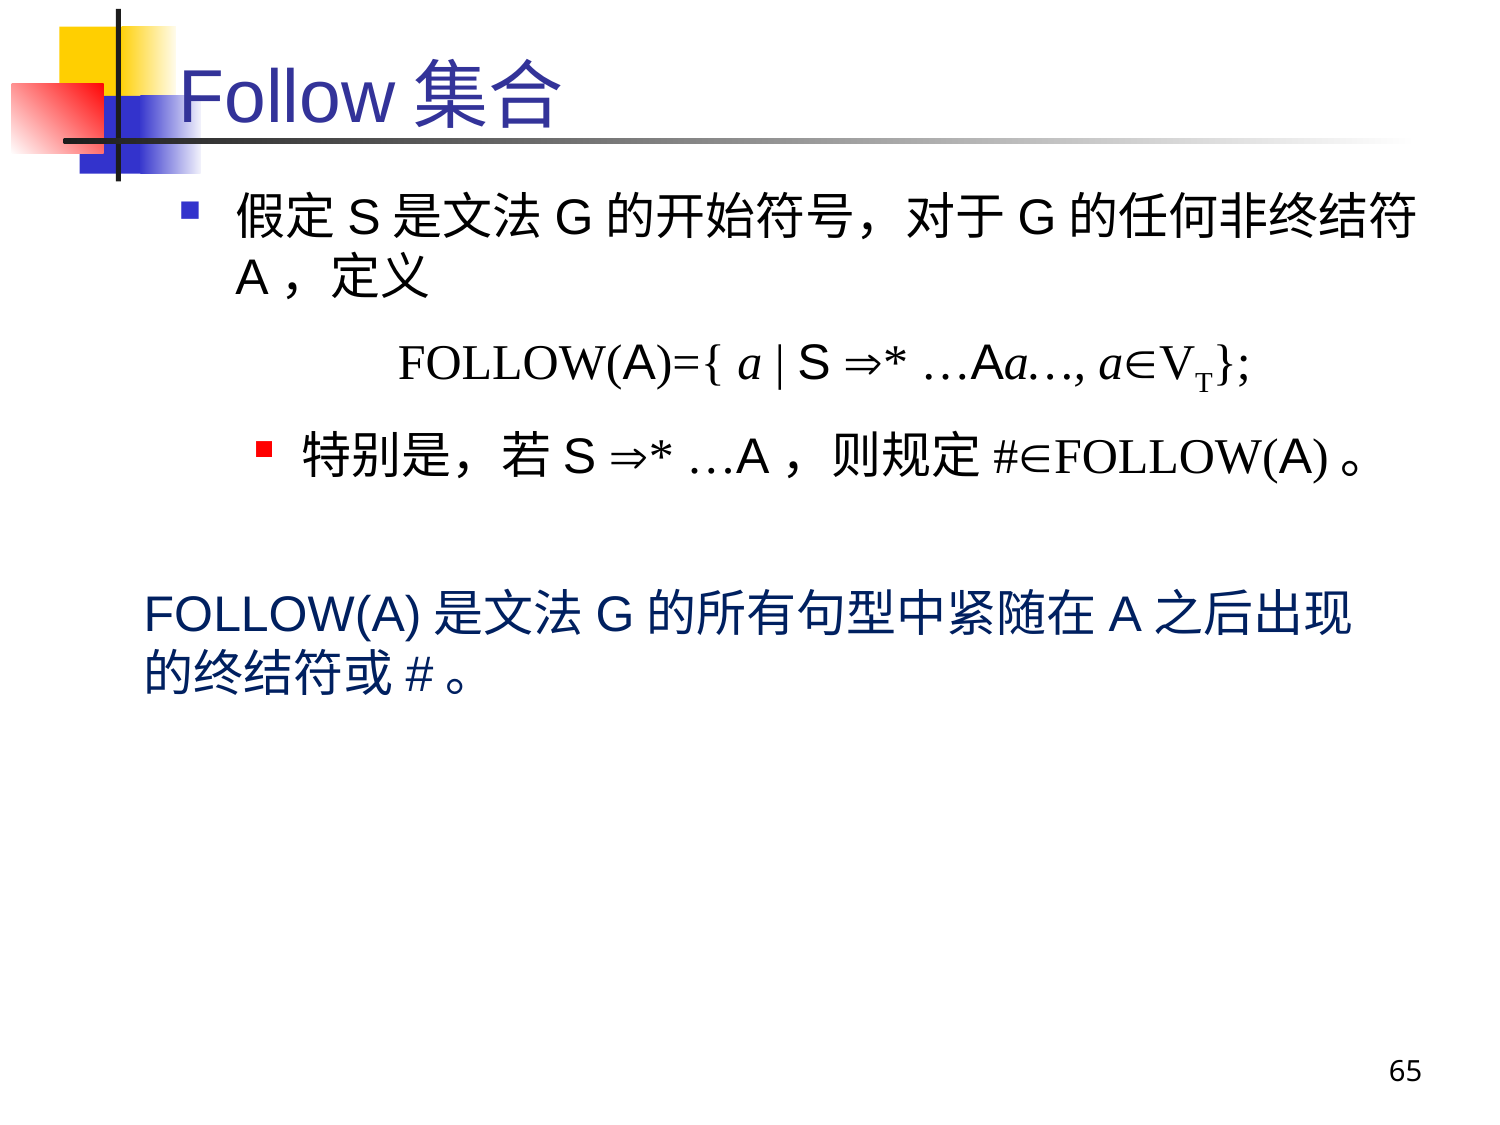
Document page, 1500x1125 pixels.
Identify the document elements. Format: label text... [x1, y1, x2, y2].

slide_number 65 [1124, 1023, 1438, 1100]
text_box FOLLOW(A)是文法G的所有句型中紧随在A之后出现的终结符或#。 [128, 574, 1395, 709]
list 假定S是文法G的开始符号，对于G的任何非终结符A，定义 FOLLOW(A)={ a | S * …Aa…, aVT}; 特别是，若S * …A，则规定#FOLLOW(A)。 [163, 177, 1440, 1024]
title Follow集合 [163, 30, 1443, 146]
